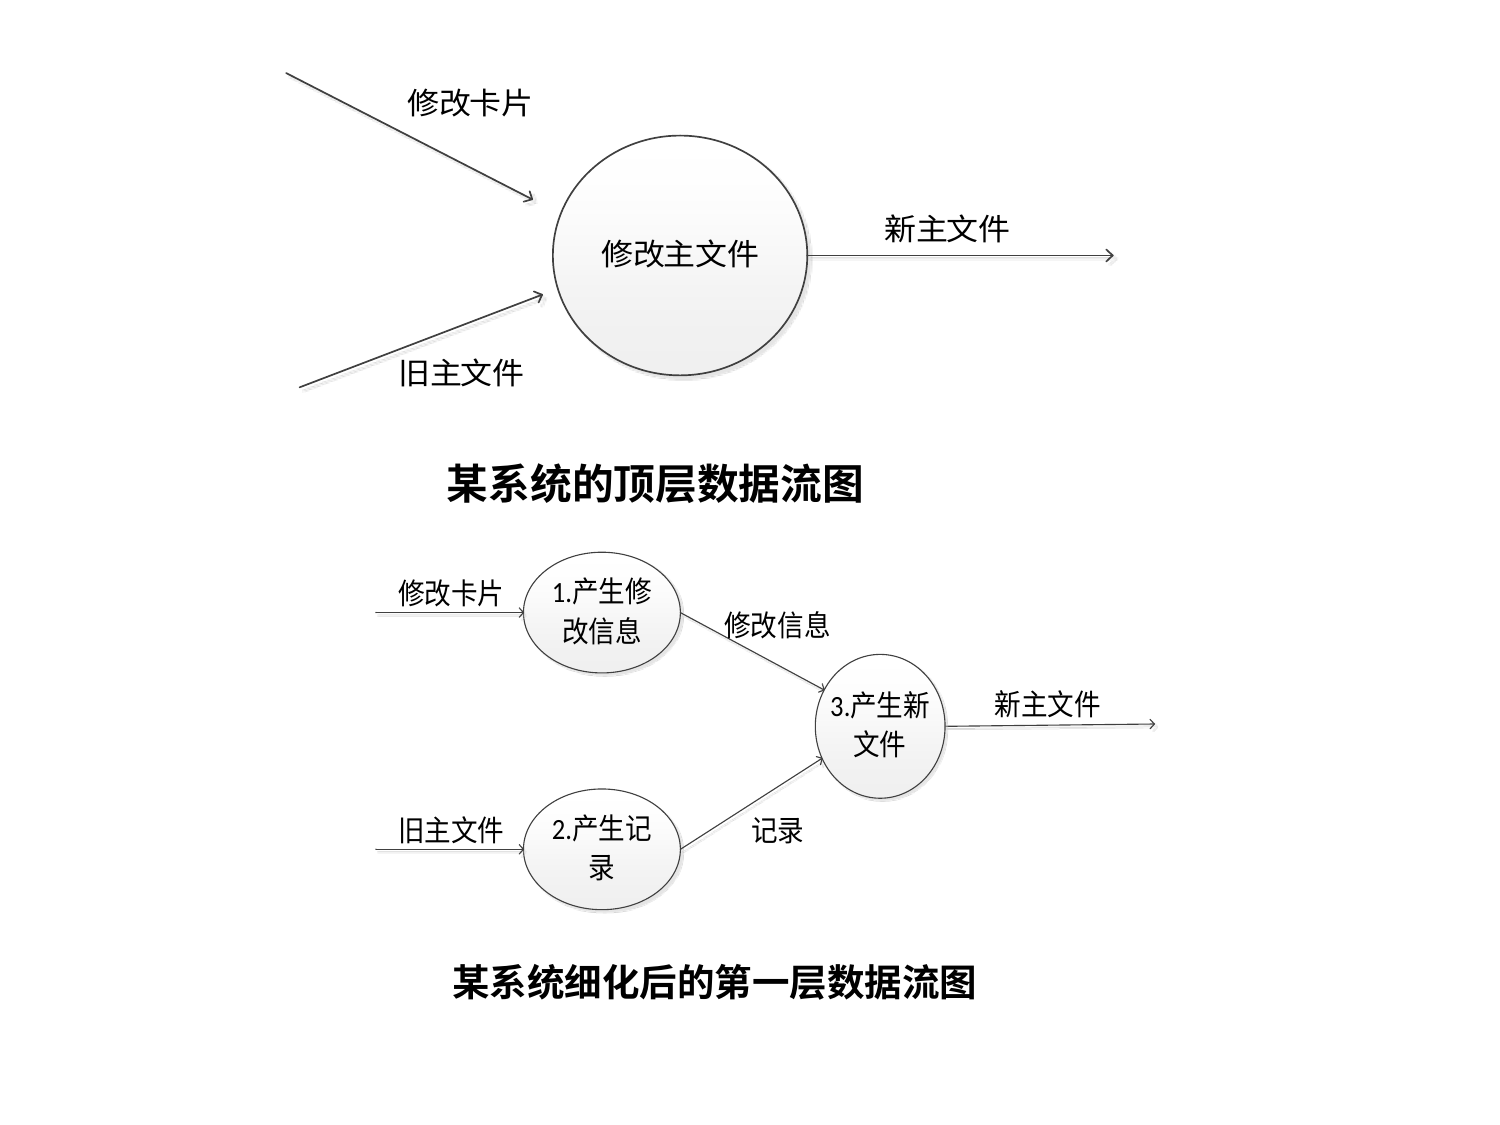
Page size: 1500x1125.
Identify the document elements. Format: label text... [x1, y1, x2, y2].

picture [274, 62, 1125, 488]
text_box 某系统的顶层数据流图 [412, 450, 1225, 516]
text_box 某系统细化后的第一层数据流图 [437, 958, 1002, 1012]
picture [337, 549, 1163, 958]
